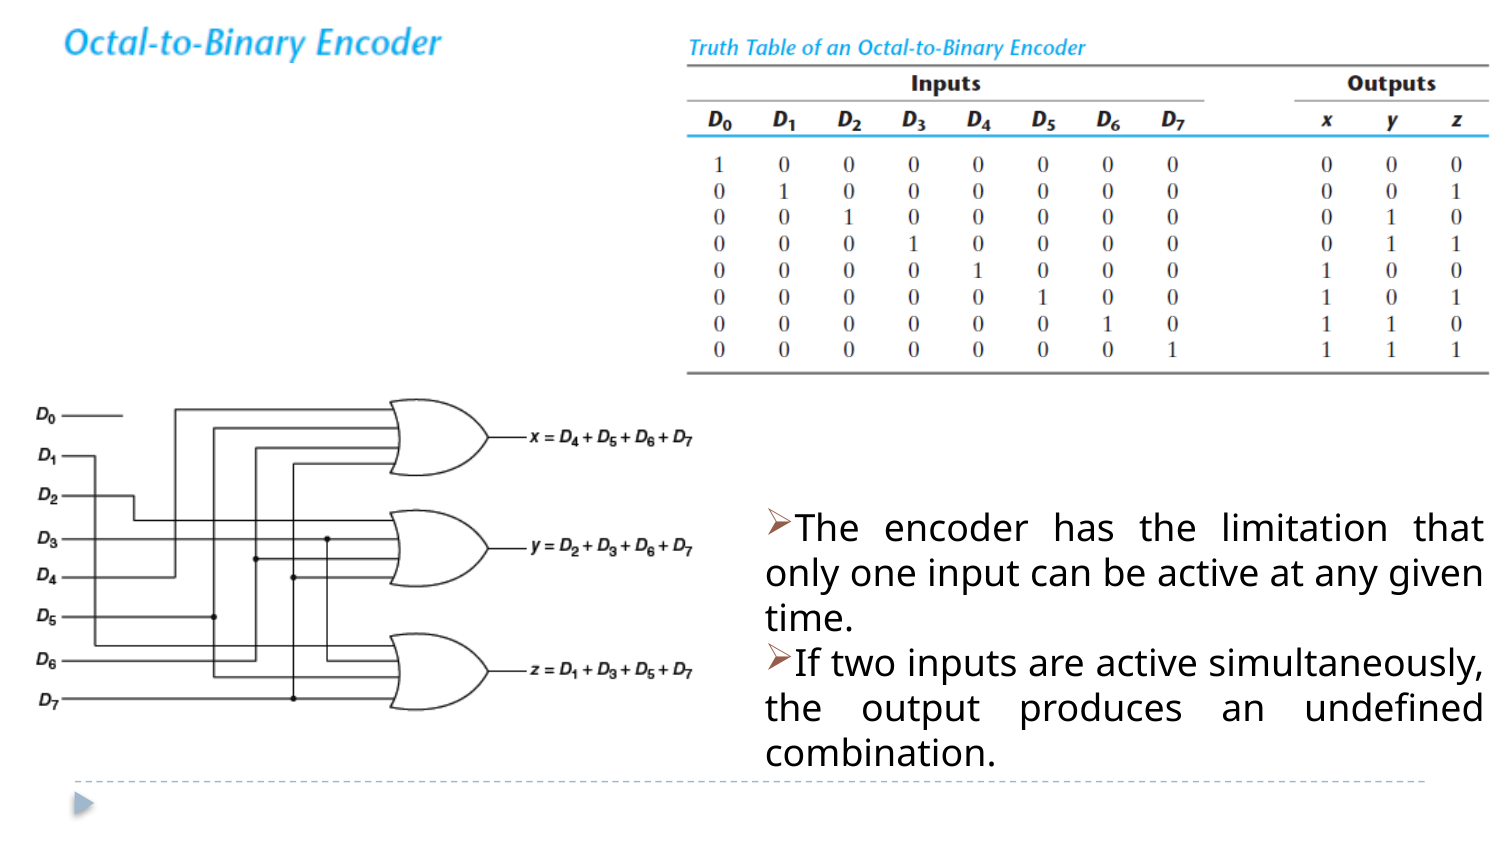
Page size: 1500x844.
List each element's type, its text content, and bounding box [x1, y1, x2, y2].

text_box The encoder has the limitation that only one input can be active at any given time. If two inputs are active simultaneously, the output produces an undefined combination. [749, 496, 1500, 782]
picture [679, 34, 1500, 385]
picture [62, 0, 449, 63]
picture [0, 396, 734, 720]
